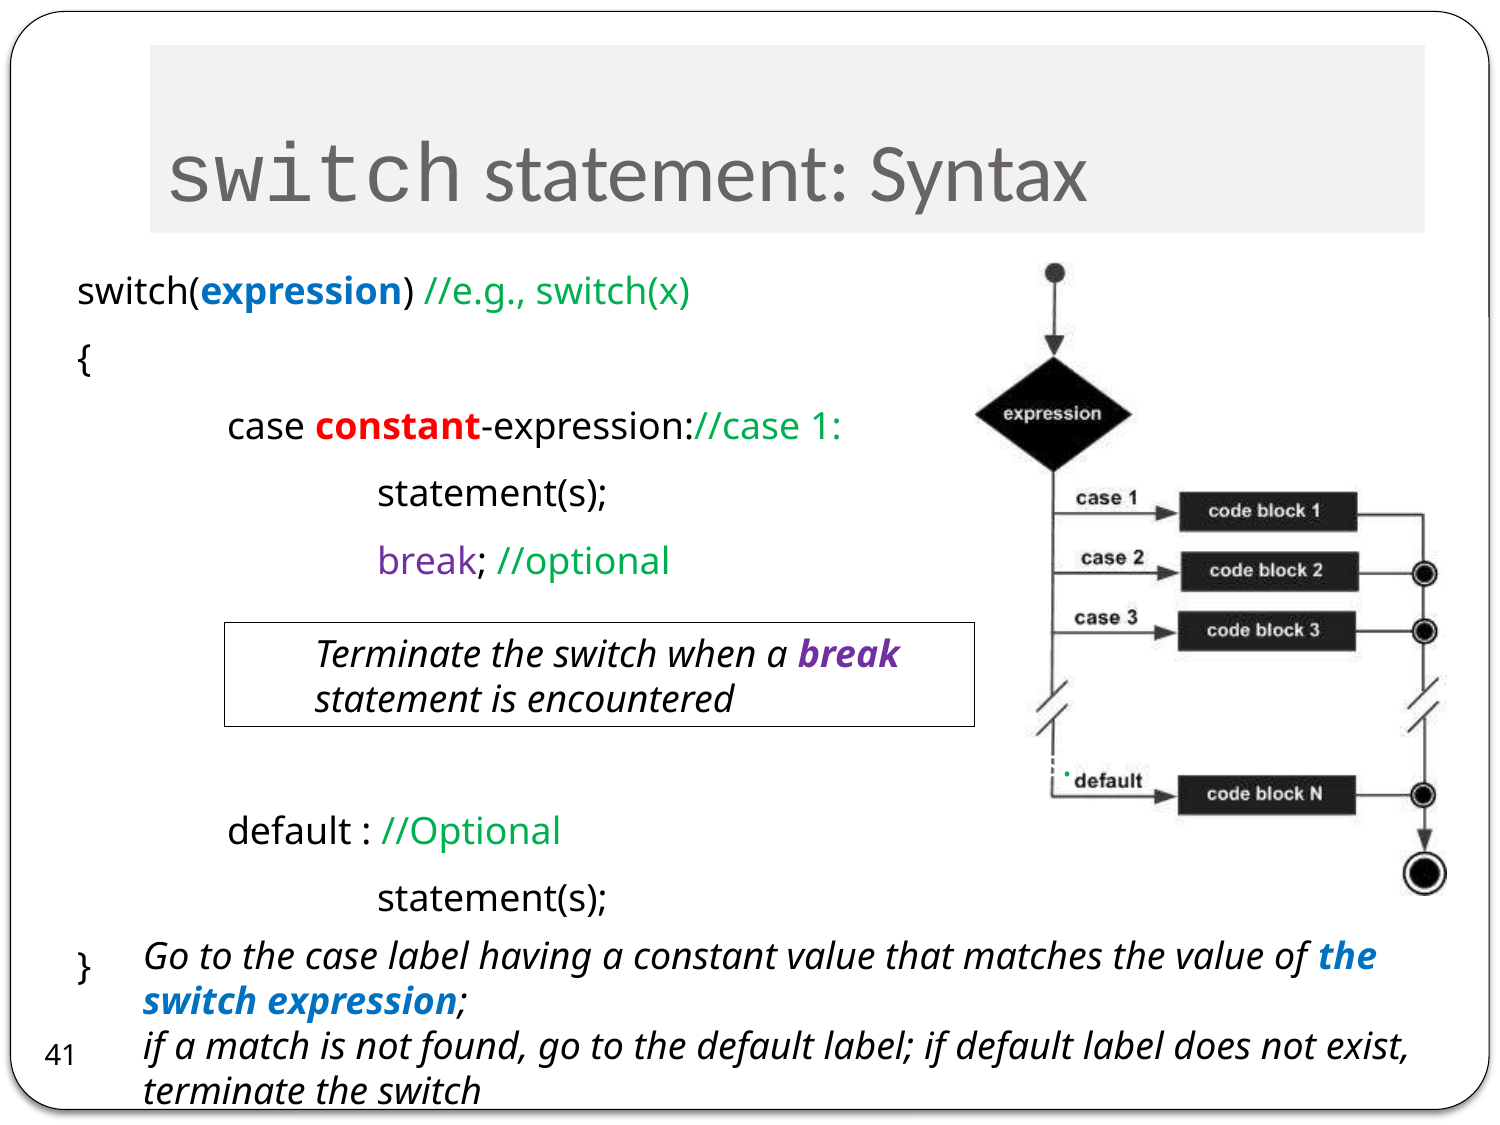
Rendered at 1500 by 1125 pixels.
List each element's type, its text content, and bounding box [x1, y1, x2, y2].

text_box Terminate the switch when a break statement is encountered [224, 622, 968, 727]
slide_number 41 [23, 1018, 99, 1094]
title switch statement: Syntax [150, 44, 1425, 233]
picture [974, 262, 1447, 896]
text_box Go to the case label having a constant value that matches the value of the switch expression; if a match is not found, go to the default label; if default label does not exist, terminate the switch [128, 924, 1475, 1125]
text_box switch(expression) //e.g., switch(x) { case constant-expression://case 1: statement(s); break; //optional tatement(s); break; //optional // you can have any number of case statements. default : //Optional statement(s); } [62, 236, 1175, 995]
